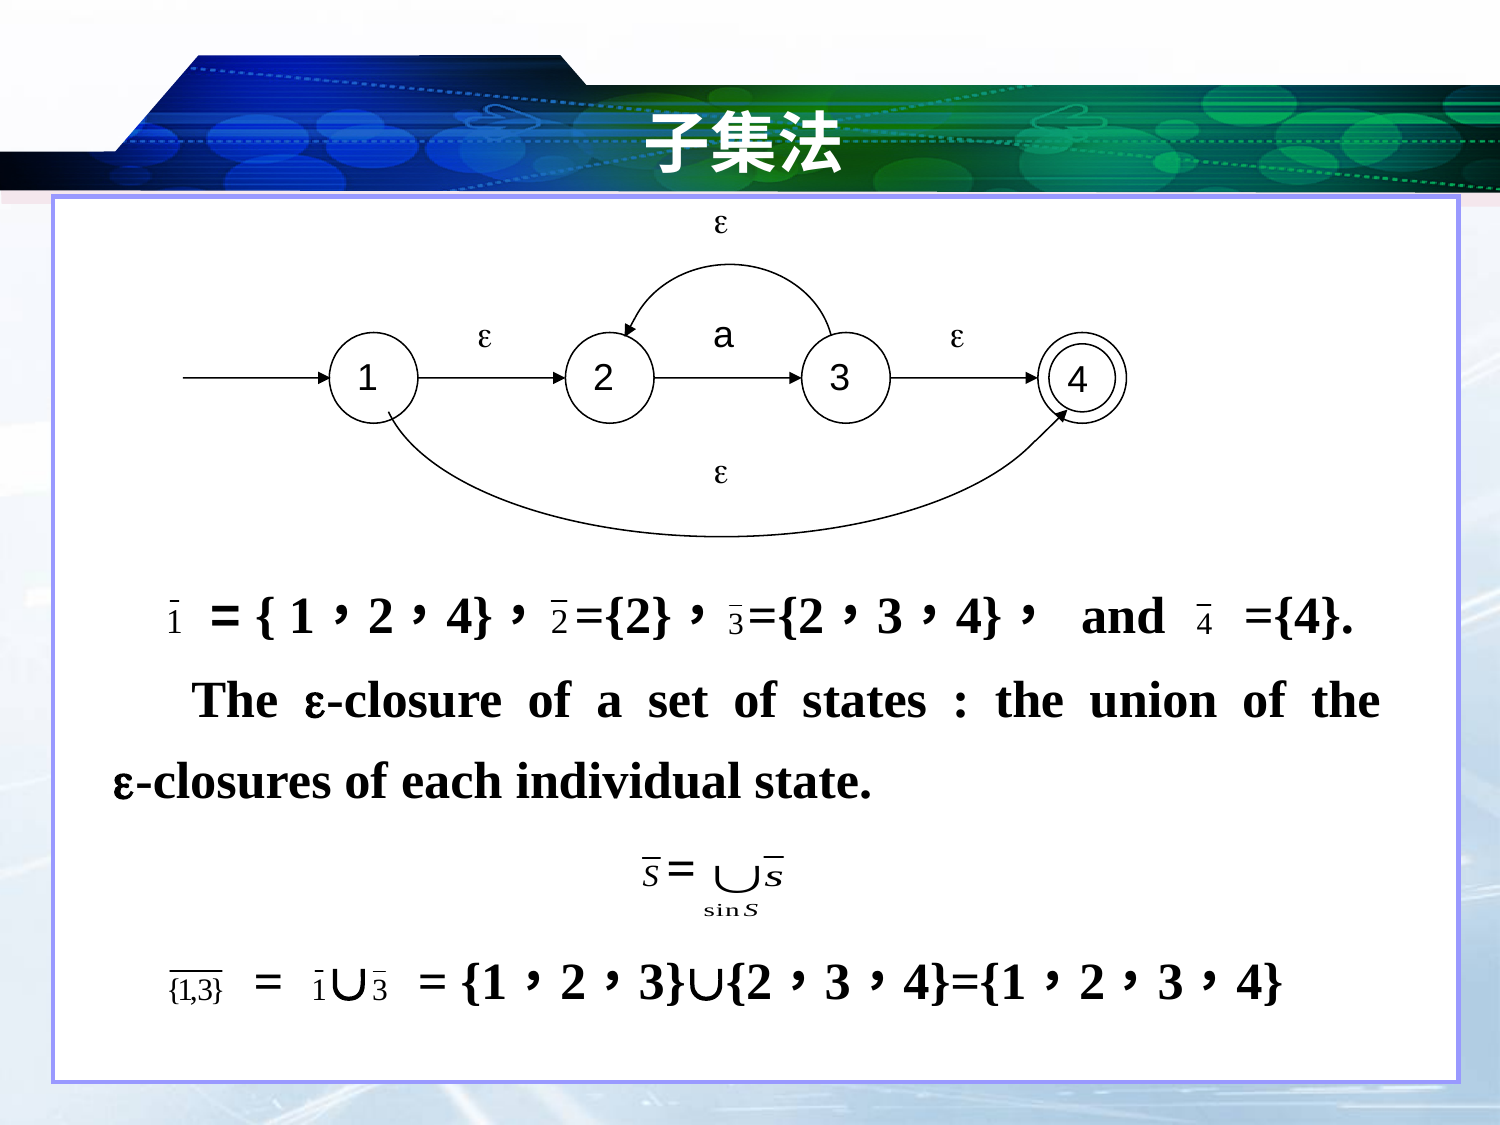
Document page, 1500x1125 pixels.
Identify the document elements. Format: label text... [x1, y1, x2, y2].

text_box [111, 573, 1383, 1023]
text_box [53, 196, 1459, 1083]
picture [0, 0, 1500, 1125]
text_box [182, 195, 1127, 537]
title 子集法 [99, 94, 1388, 188]
